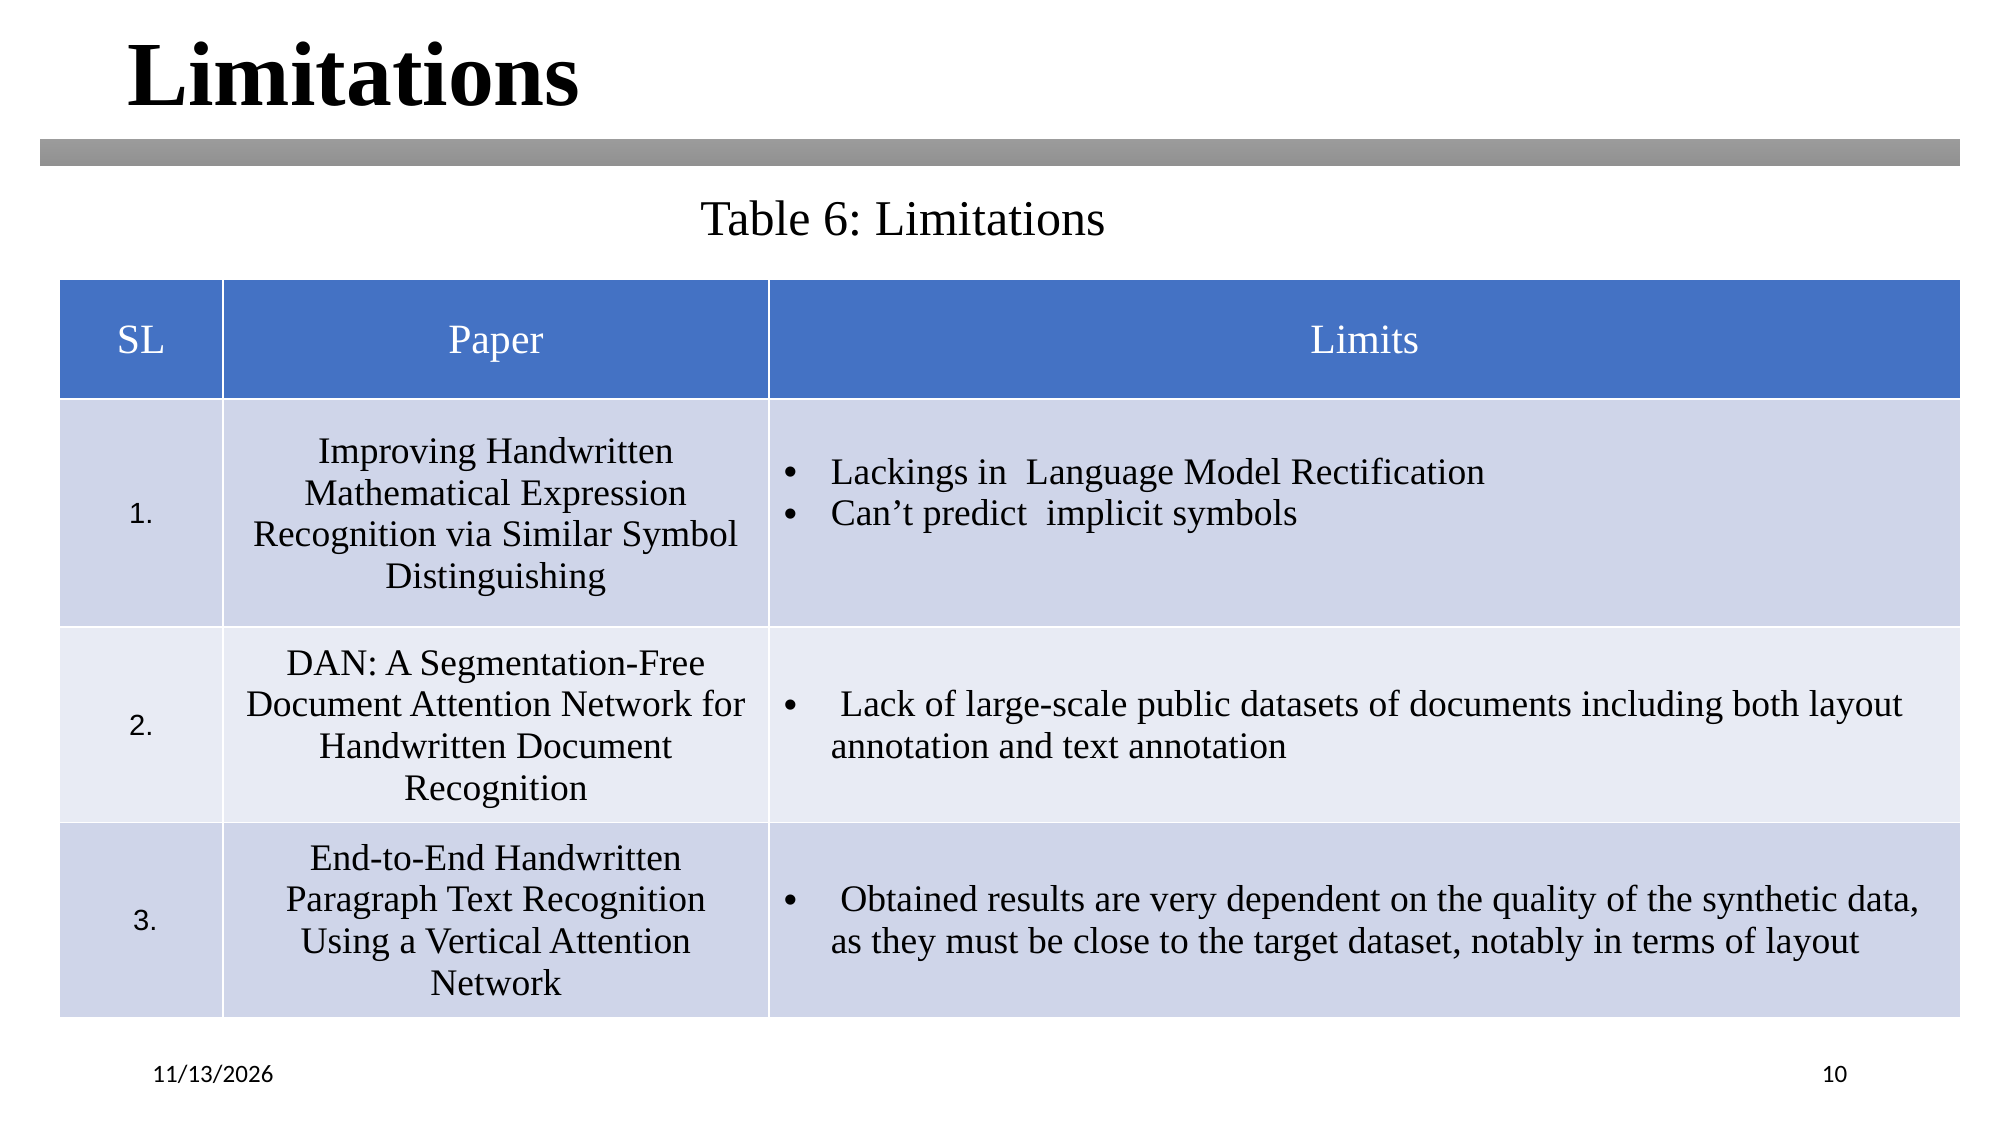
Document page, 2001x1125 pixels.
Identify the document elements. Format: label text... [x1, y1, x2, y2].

table_header SL [60, 280, 222, 398]
table_cell 2. [60, 628, 222, 822]
table_cell 1. [60, 400, 222, 626]
table_cell Obtained results are very dependent on the quality of the synthetic data, as they must be close to the target dataset, notably in terms of layout [770, 823, 1960, 1017]
table_header Limits [770, 280, 1960, 398]
slide_number 10 [1412, 1042, 1863, 1103]
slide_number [137, 1042, 588, 1103]
table_cell 3. [60, 823, 222, 1017]
text_box Table 6: Limitations [685, 177, 1413, 253]
table_cell Lackings in Language Model Rectification Can’t predict implicit symbols [770, 400, 1960, 626]
text_box Limitations [112, 19, 1161, 138]
table_cell DAN: A Segmentation-Free Document Attention Network for Handwritten Document Recognition [224, 628, 768, 822]
text_box [39, 138, 1961, 167]
table_cell Lack of large-scale public datasets of documents including both layout annotation and text annotation [770, 628, 1960, 822]
table_cell Improving Handwritten Mathematical Expression Recognition via Similar Symbol Distinguishing [224, 400, 768, 626]
table_cell End-to-End Handwritten Paragraph Text Recognition Using a Vertical Attention Network [224, 823, 768, 1017]
table_header Paper [224, 280, 768, 398]
